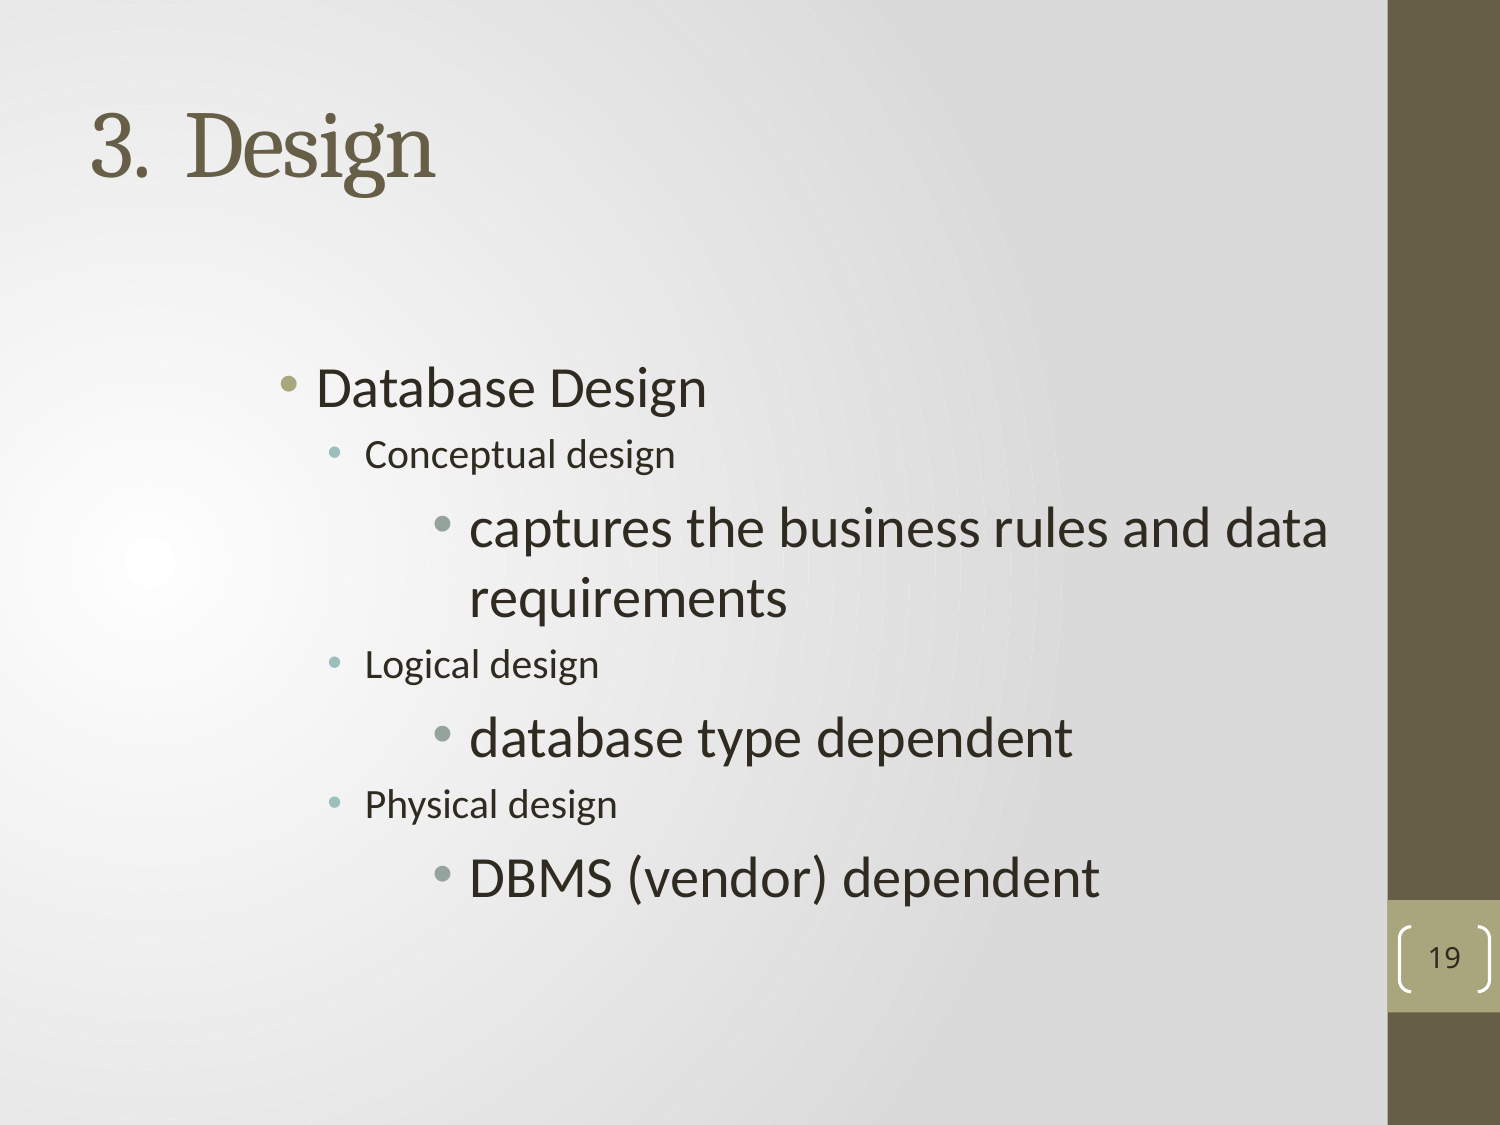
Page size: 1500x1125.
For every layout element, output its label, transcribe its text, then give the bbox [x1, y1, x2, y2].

title 3. Design [75, 45, 1325, 233]
slide_number 19 [1397, 925, 1492, 994]
list Database Design Conceptual design captures the business rules and data requirements Logical design database type dependent Physical design DBMS (vendor) dependent [244, 341, 1458, 1004]
